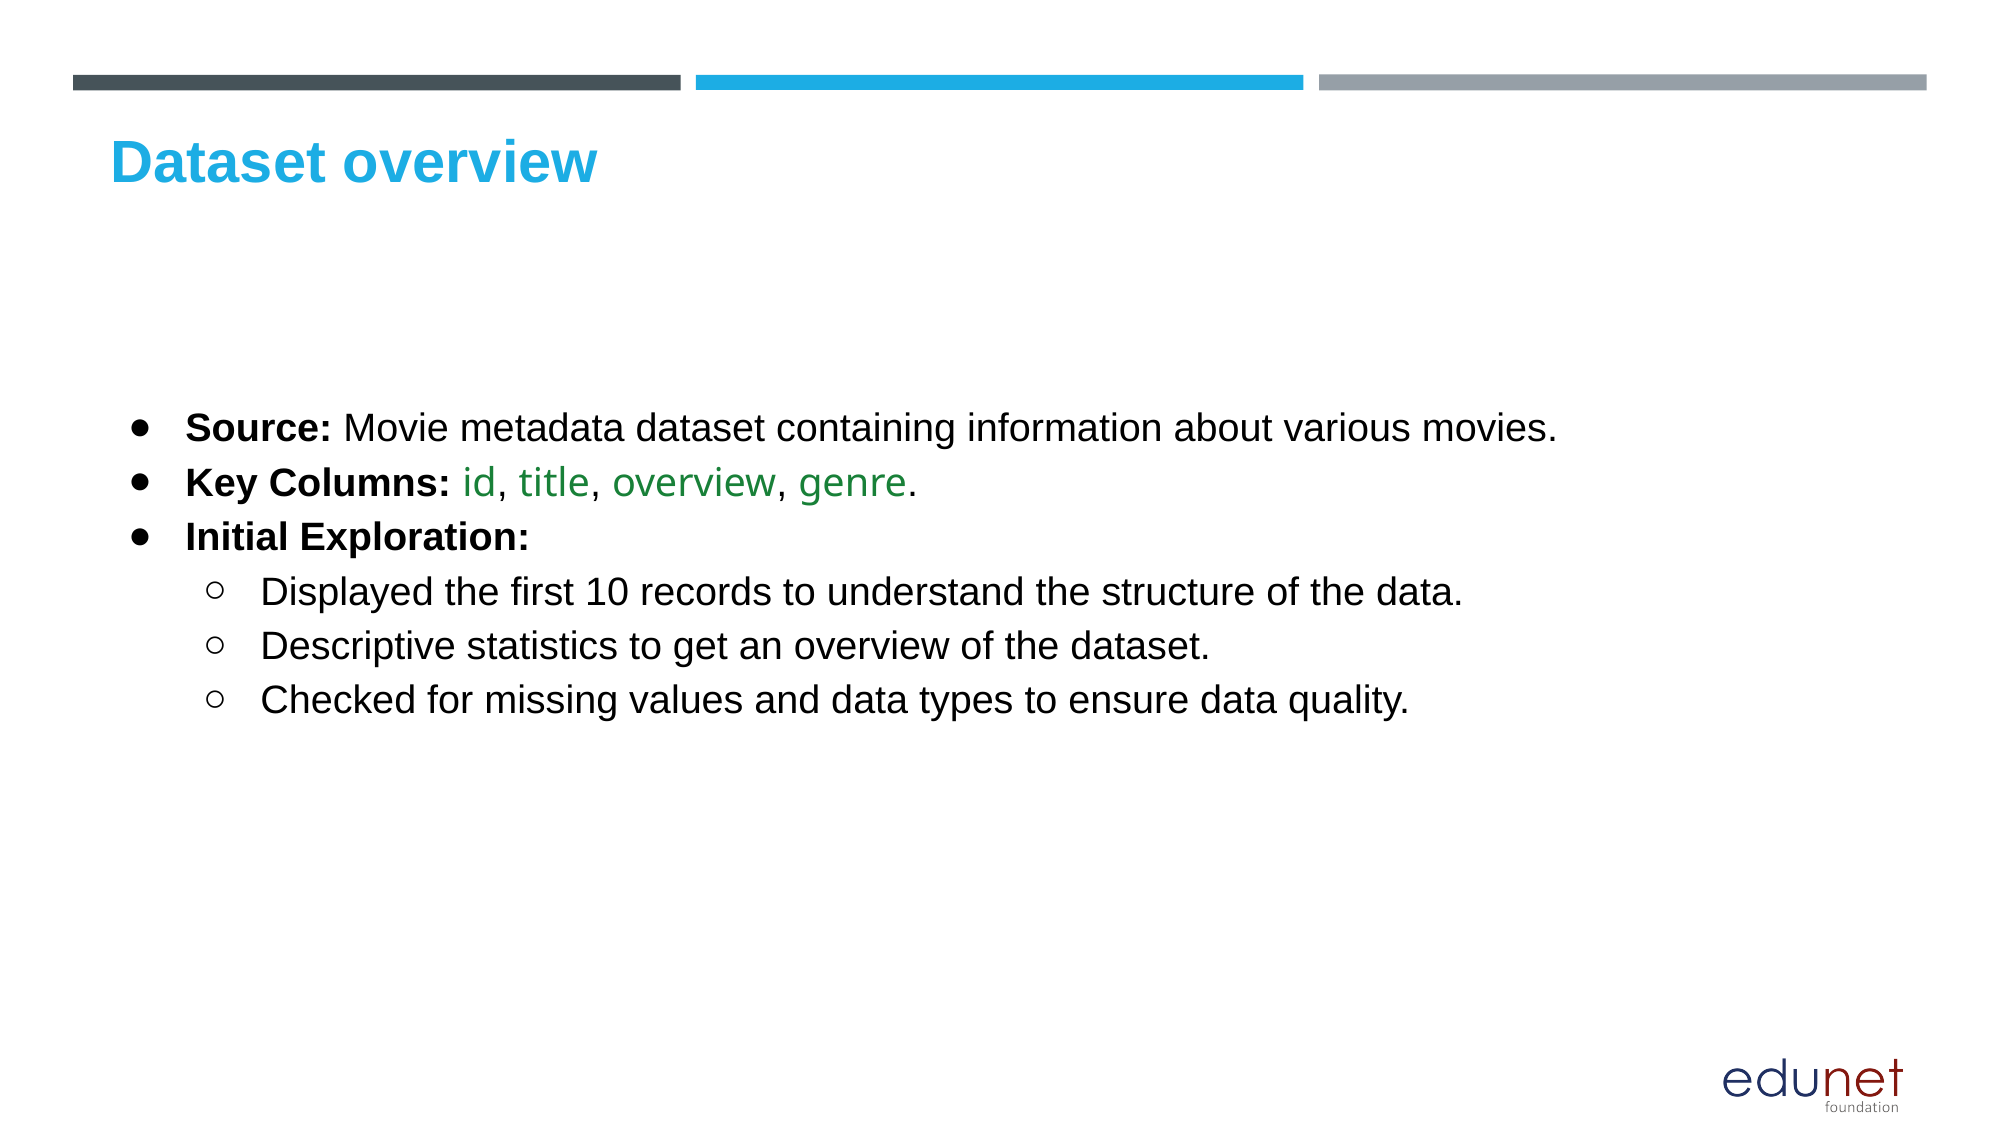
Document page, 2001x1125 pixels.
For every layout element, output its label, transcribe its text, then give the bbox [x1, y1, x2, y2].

title Dataset overview [95, 115, 1905, 203]
picture [1719, 1056, 1905, 1116]
list Source: Movie metadata dataset containing information about various movies. Key Columns: id, title, overview, genre. Initial Exploration: Displayed the first 10 records to understand the structure of the data. Descriptive statistics to get an overview of the dataset. Checked for missing values and data types to ensure data quality. [95, 213, 1905, 981]
